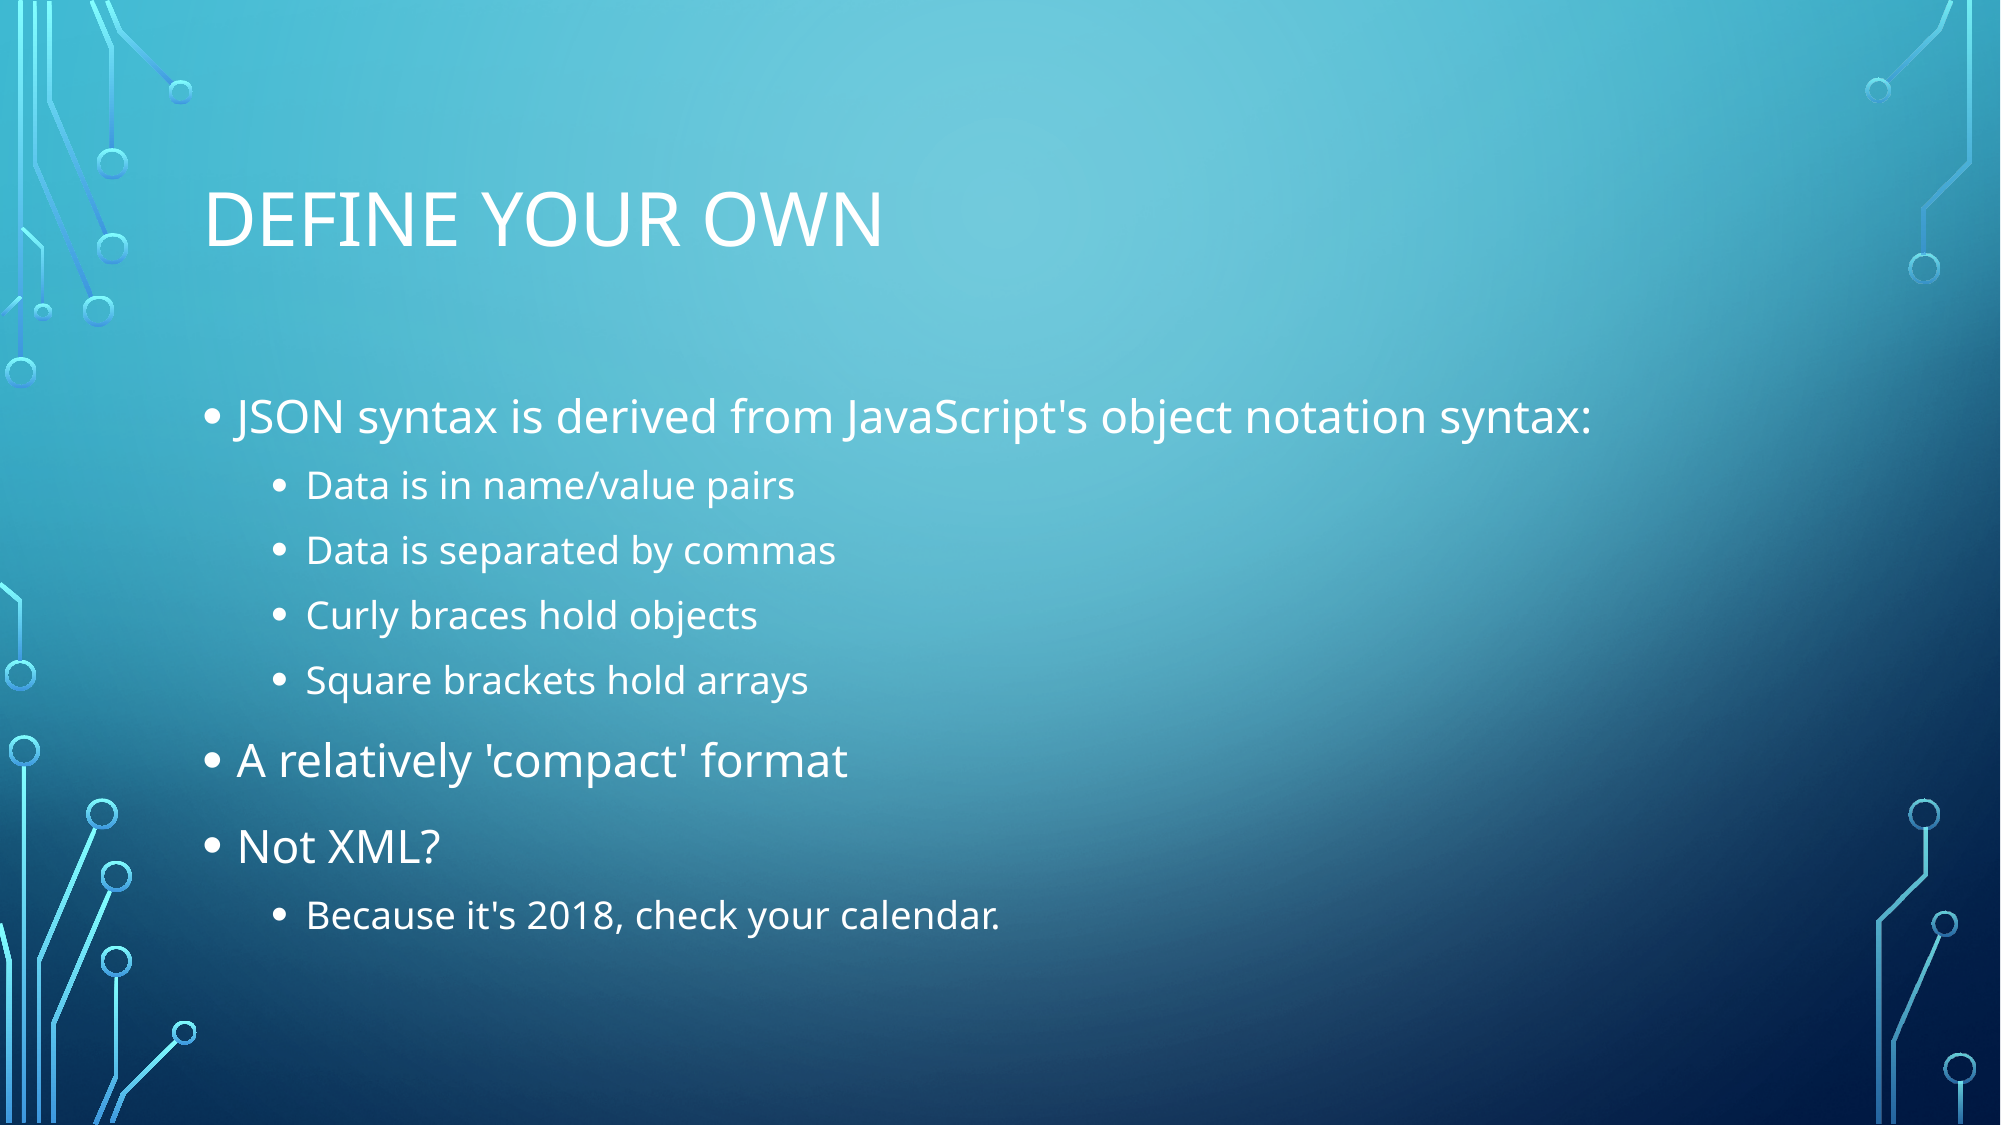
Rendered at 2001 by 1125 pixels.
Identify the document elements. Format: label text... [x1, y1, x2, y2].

list JSON syntax is derived from JavaScript's object notation syntax: Data is in name/value pairs Data is separated by commas Curly braces hold objects Square brackets hold arrays A relatively 'compact' format Not XML? Because it's 2018, check your calendar. [187, 369, 1813, 950]
title Define your own [187, 101, 1813, 344]
